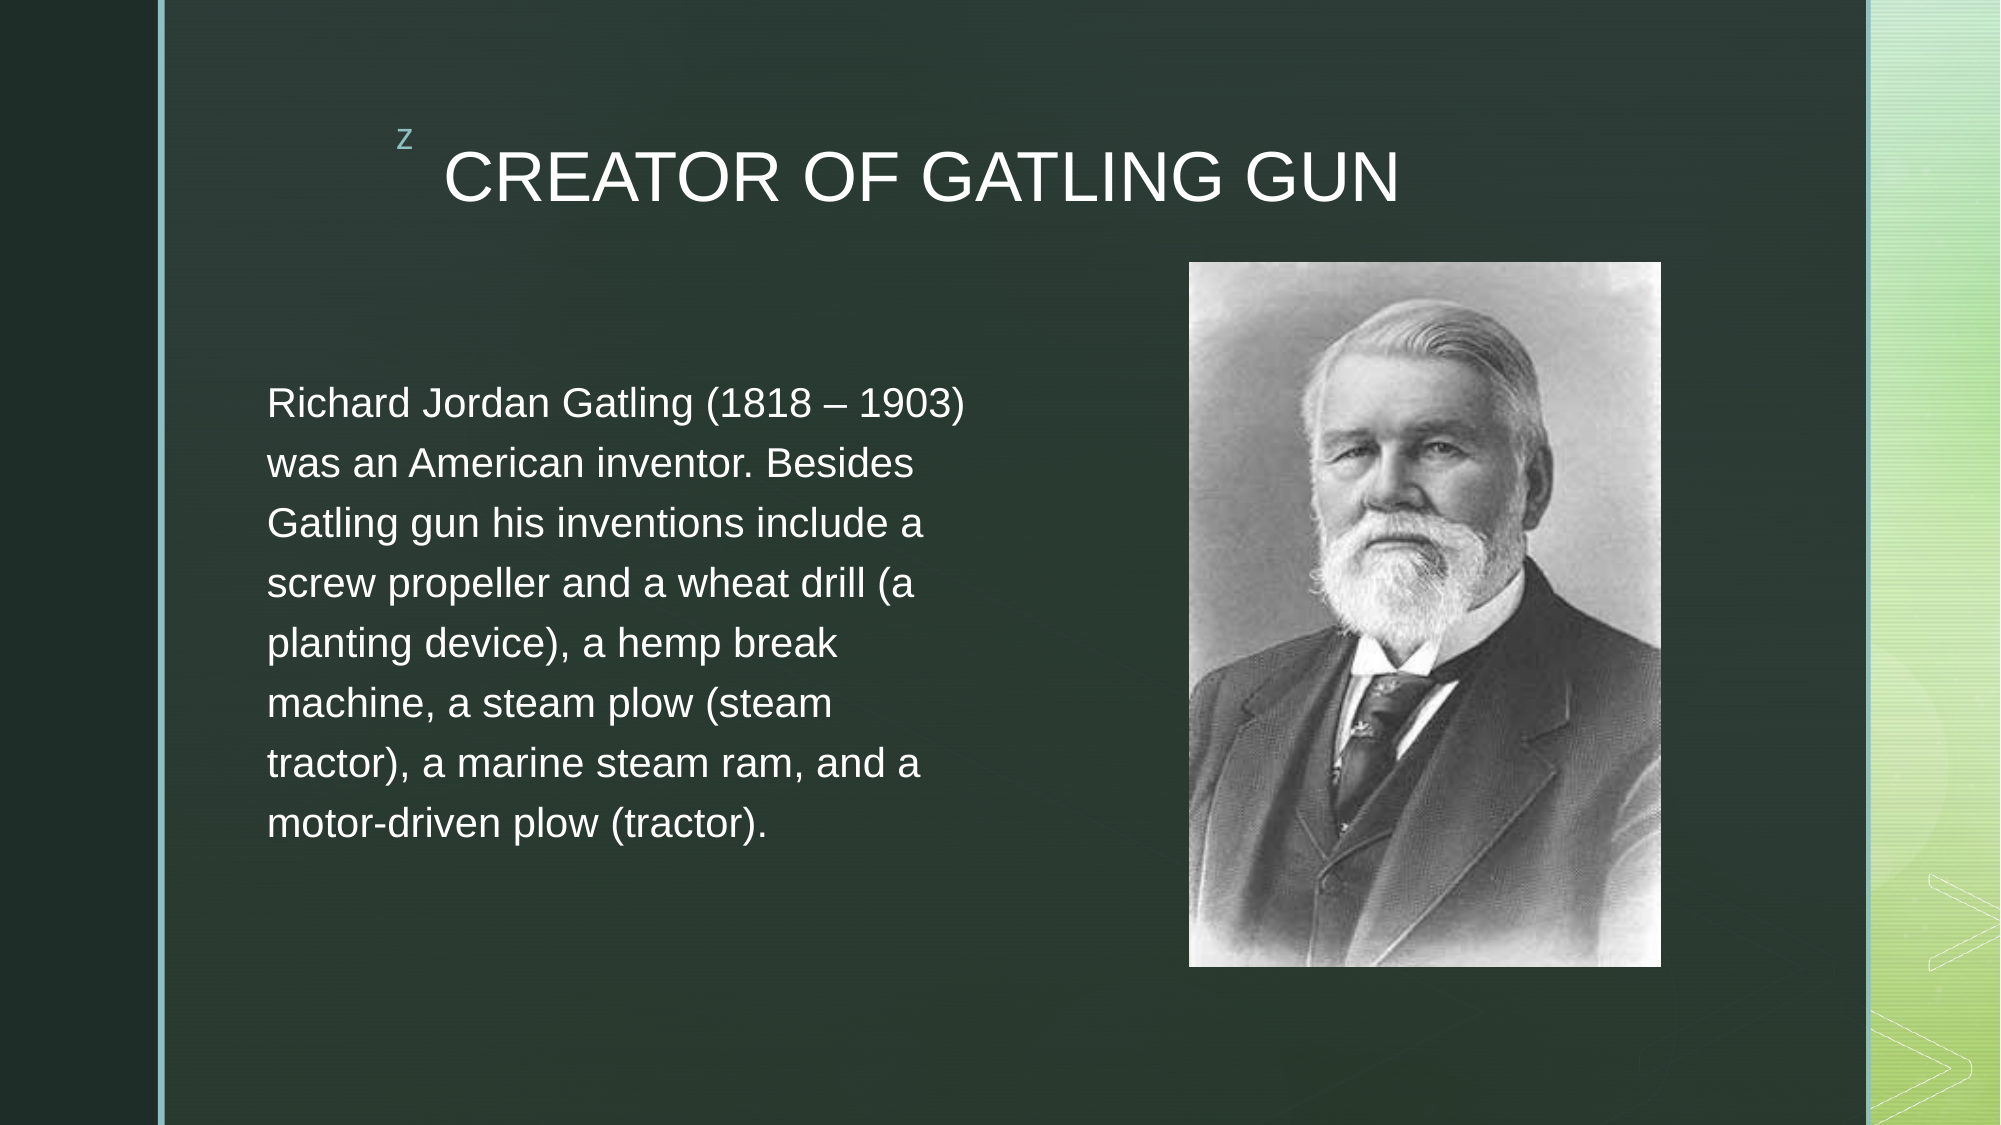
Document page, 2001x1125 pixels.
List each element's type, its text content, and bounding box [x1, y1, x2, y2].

picture [1871, 0, 2001, 1125]
title CREATOR OF GATLING GUN [428, 132, 1425, 310]
list Richard Jordan Gatling (1818 – 1903) was an American inventor. Besides Gatling gun his inventions include a screw propeller and a wheat drill (a planting device), a hemp break machine, a steam plow (steam tractor), a marine steam ram, and a motor-driven plow (tractor). [251, 278, 1000, 935]
picture [1189, 262, 1661, 967]
